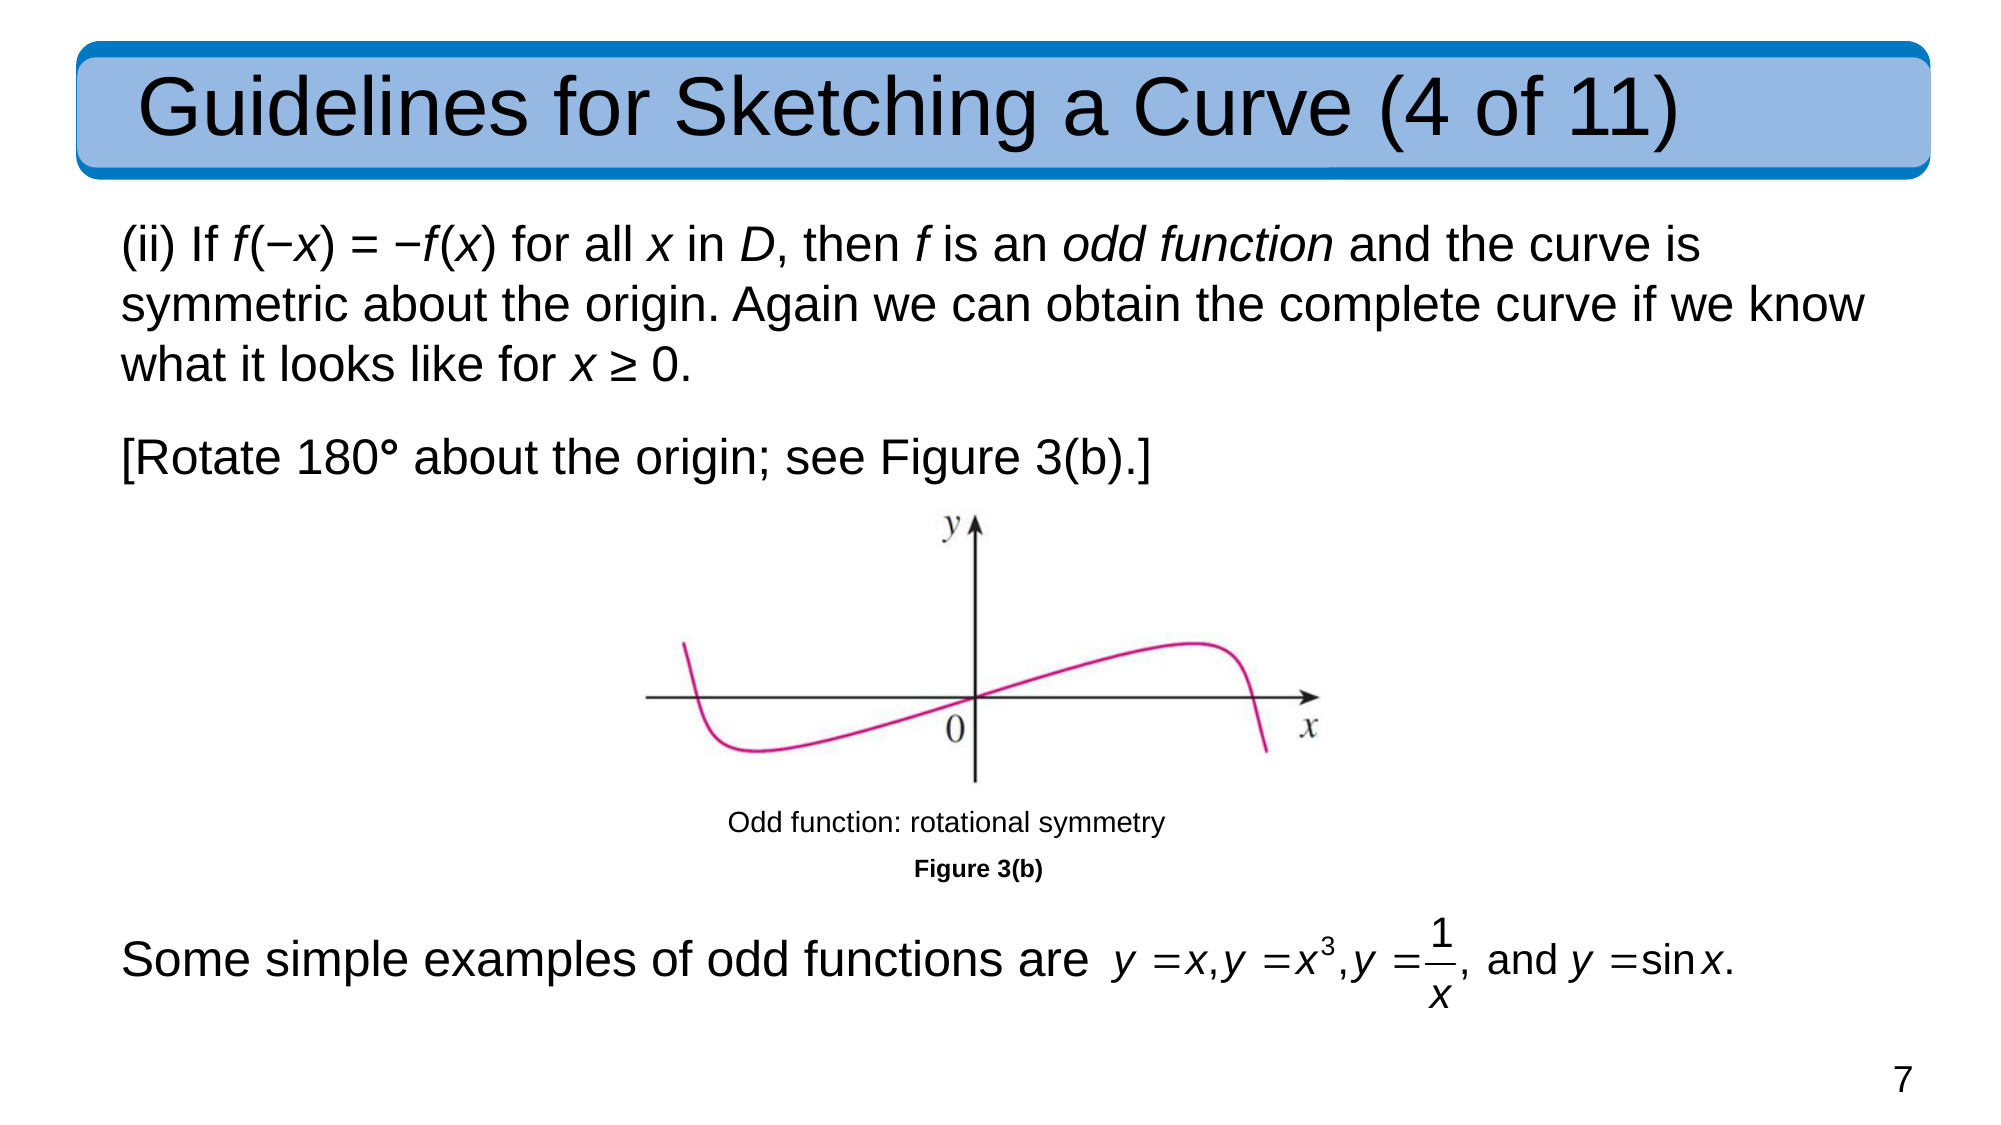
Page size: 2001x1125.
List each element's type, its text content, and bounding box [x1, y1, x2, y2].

list (ii) If f (−x) = −f (x) for all x in D, then f is an odd function and the curve is symmetric about the origin. Again we can obtain the complete curve if we know what it looks like for x ≥ 0. [Rotate 180° about the origin; see Figure 3(b).] [120, 211, 1880, 497]
title Guidelines for Sketching a Curve (4 of 11) [137, 63, 1863, 174]
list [642, 509, 1328, 785]
list Figure 3(b) [842, 852, 1116, 898]
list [1109, 910, 1737, 1013]
list Odd function: rotational symmetry [719, 807, 1280, 843]
list Some simple examples of odd functions are [120, 933, 1109, 989]
